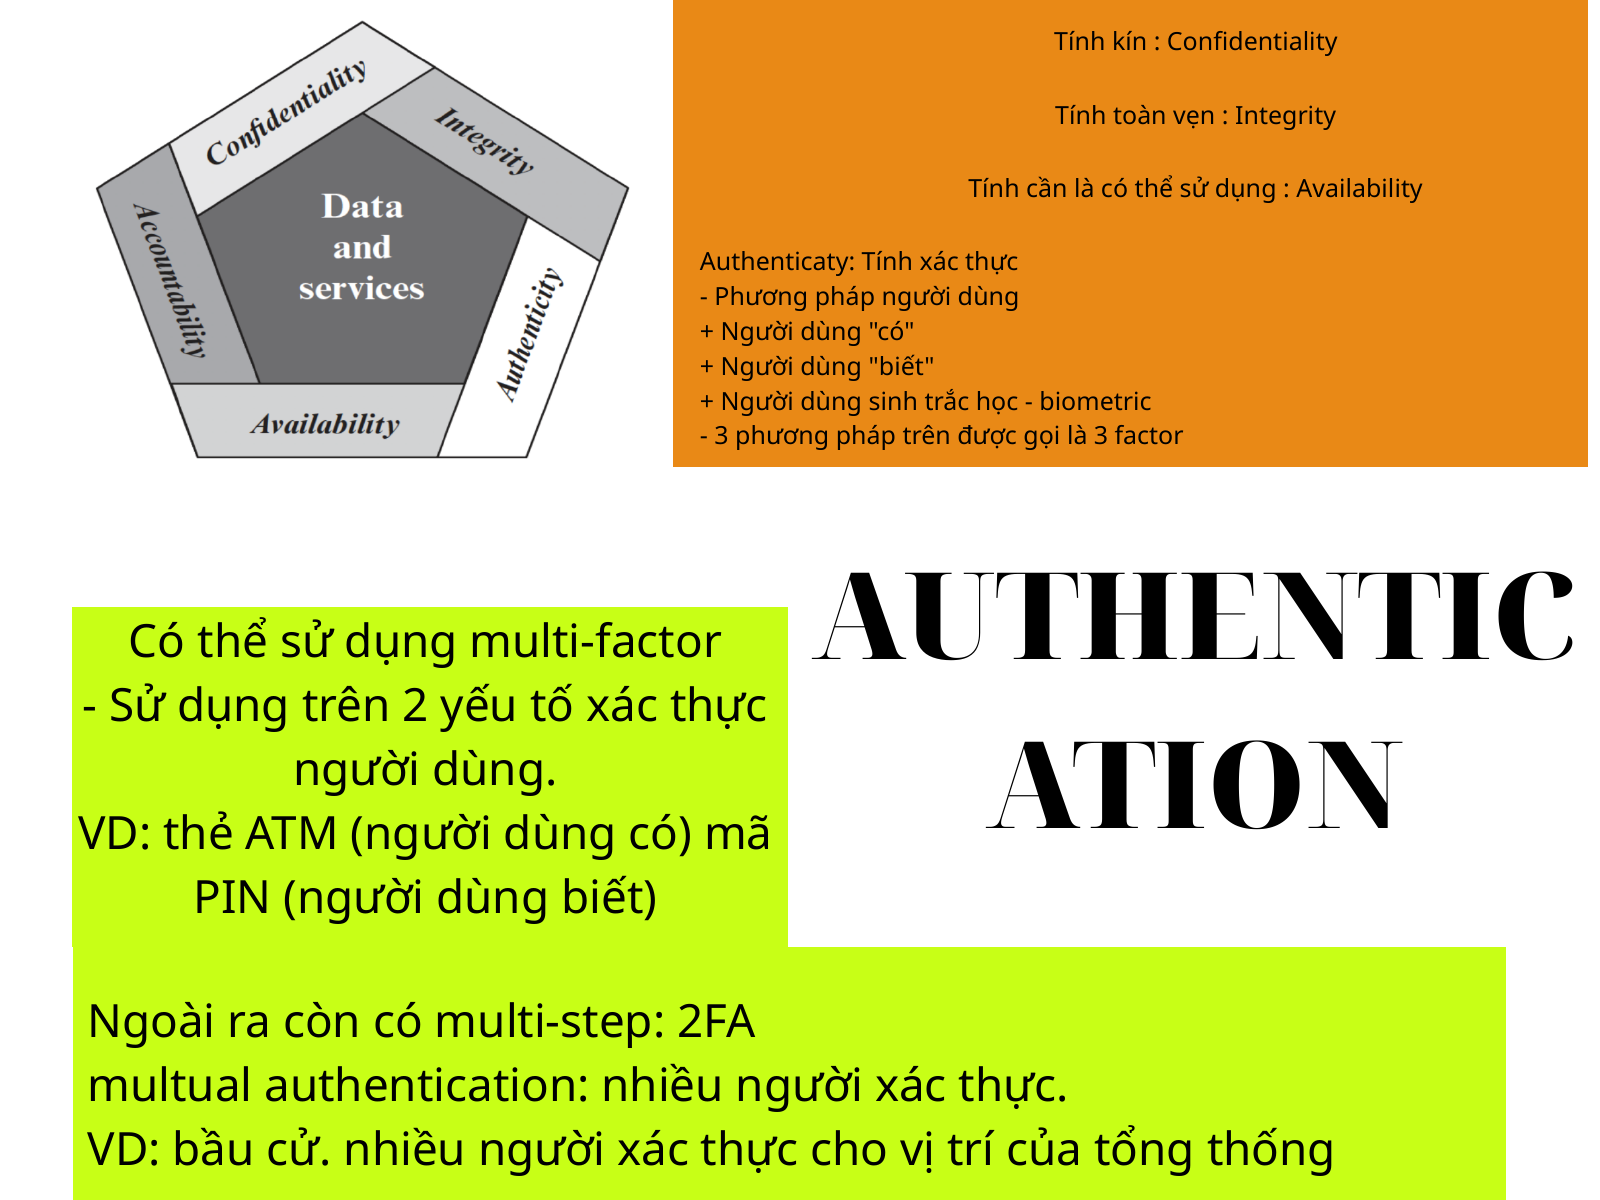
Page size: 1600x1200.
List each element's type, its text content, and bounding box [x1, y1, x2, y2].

picture [26, 0, 674, 473]
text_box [50, 606, 801, 948]
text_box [675, 0, 1589, 468]
text_box AUTHENTICATION [789, 514, 1600, 853]
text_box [72, 947, 1506, 1200]
